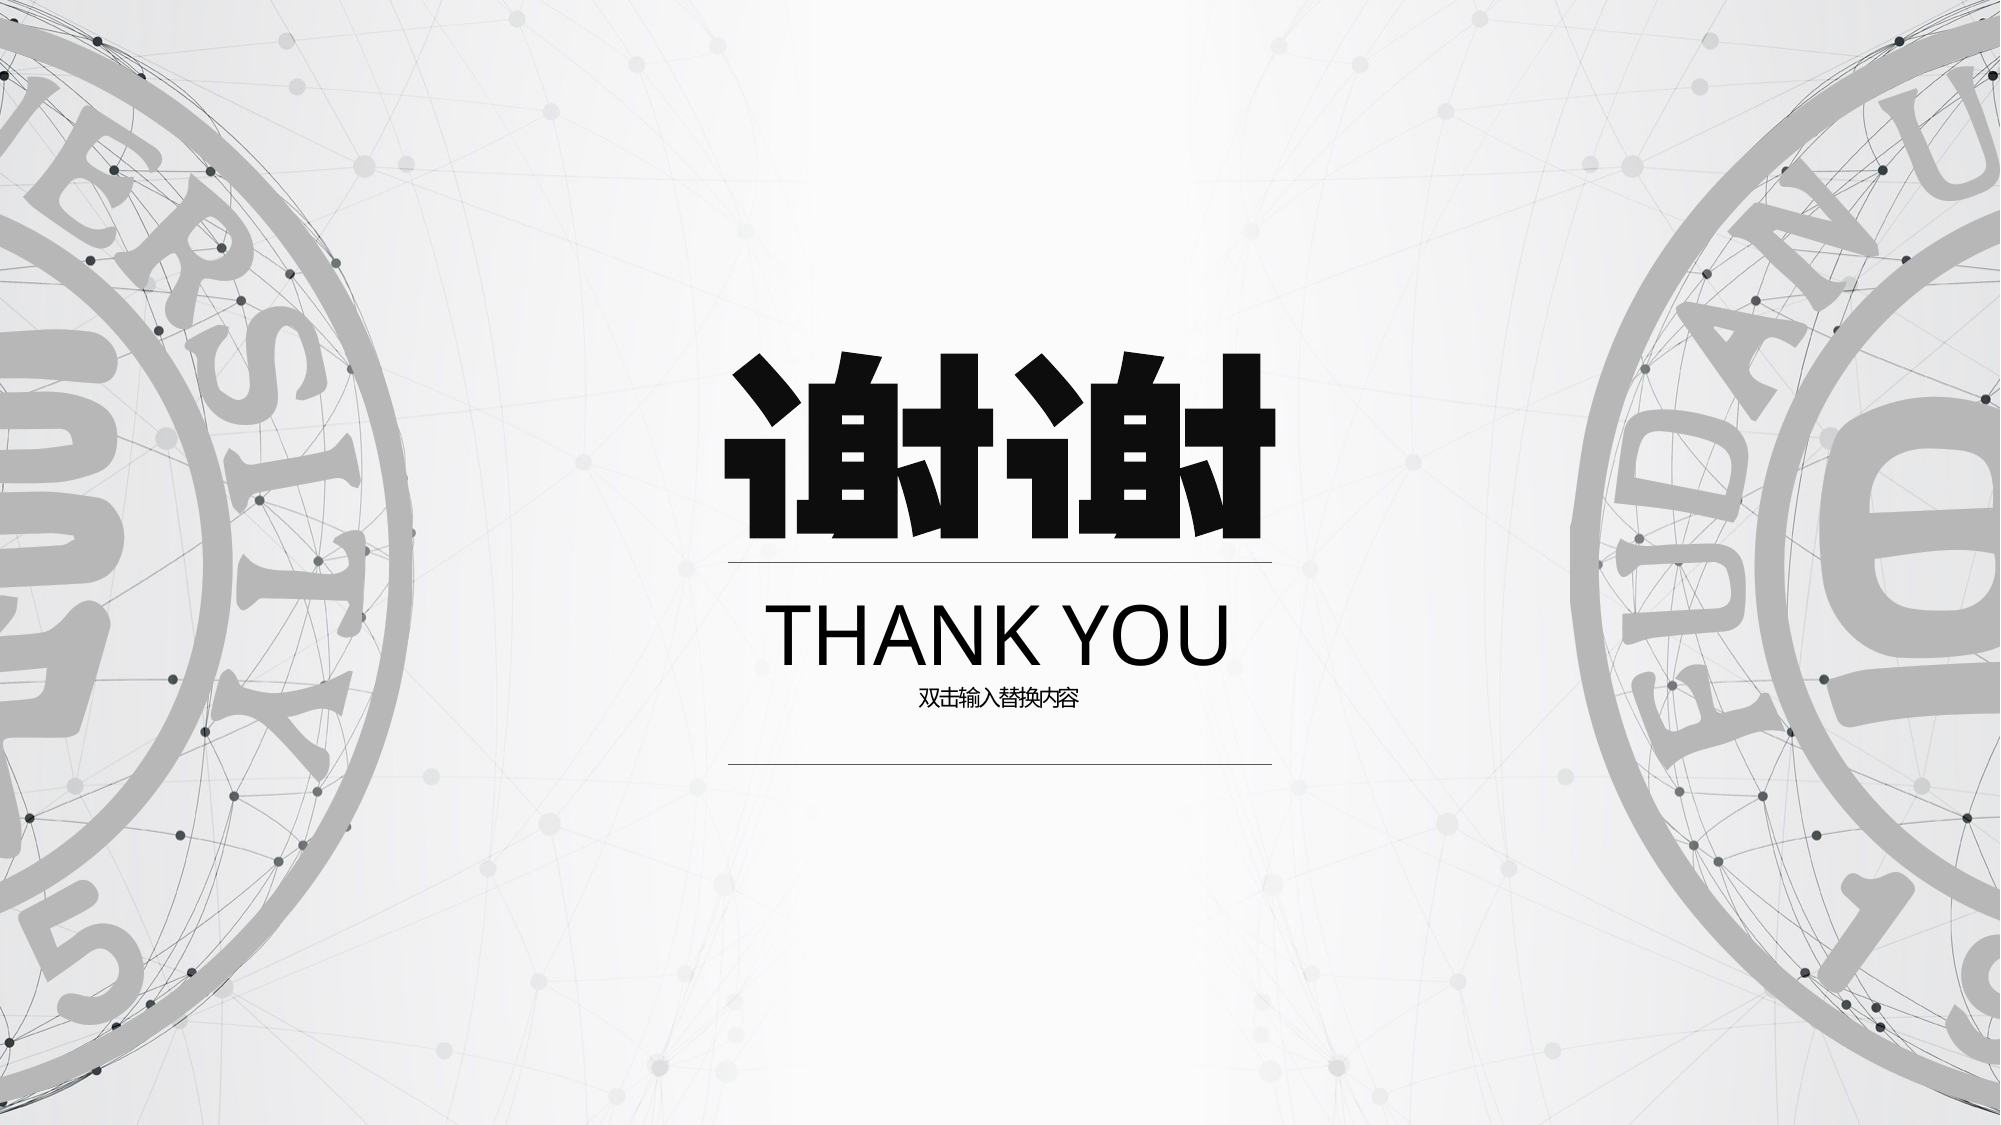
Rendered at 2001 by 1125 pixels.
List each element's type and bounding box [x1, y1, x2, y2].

text_box [724, 351, 1276, 539]
picture [0, 0, 2000, 1125]
text_box [701, 562, 1299, 765]
